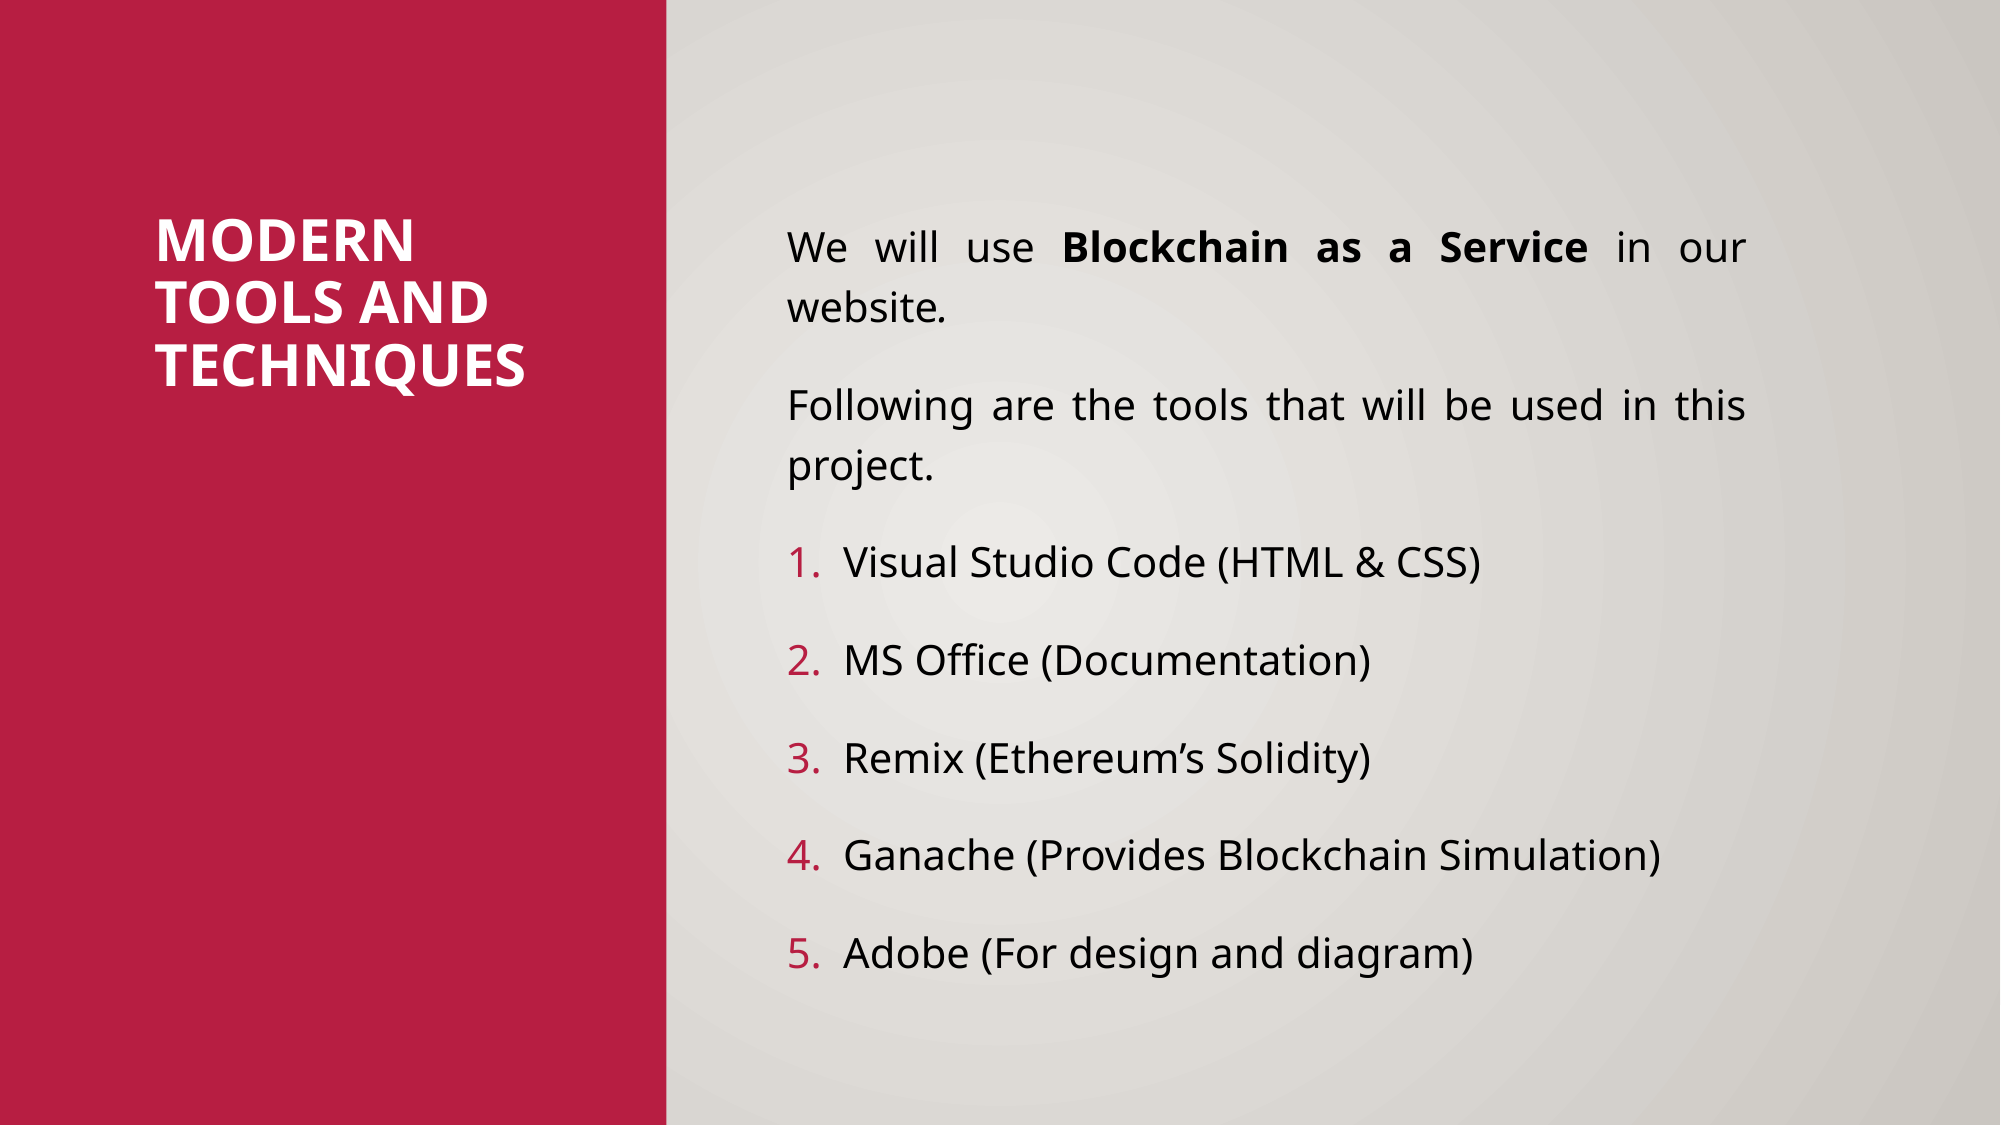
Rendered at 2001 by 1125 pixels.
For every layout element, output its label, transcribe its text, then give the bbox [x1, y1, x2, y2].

text_box [0, 0, 668, 1125]
text_box [668, 0, 2000, 1125]
title Modern Tools and Techniques [139, 203, 587, 956]
list We will use Blockchain as a Service in our website. Following are the tools that will be used in this project. Visual Studio Code (HTML & CSS) MS Office (Documentation) Remix (Ethereum’s Solidity) Ganache (Provides Blockchain Simulation) Adobe (For design and diagram) [771, 203, 1762, 1010]
